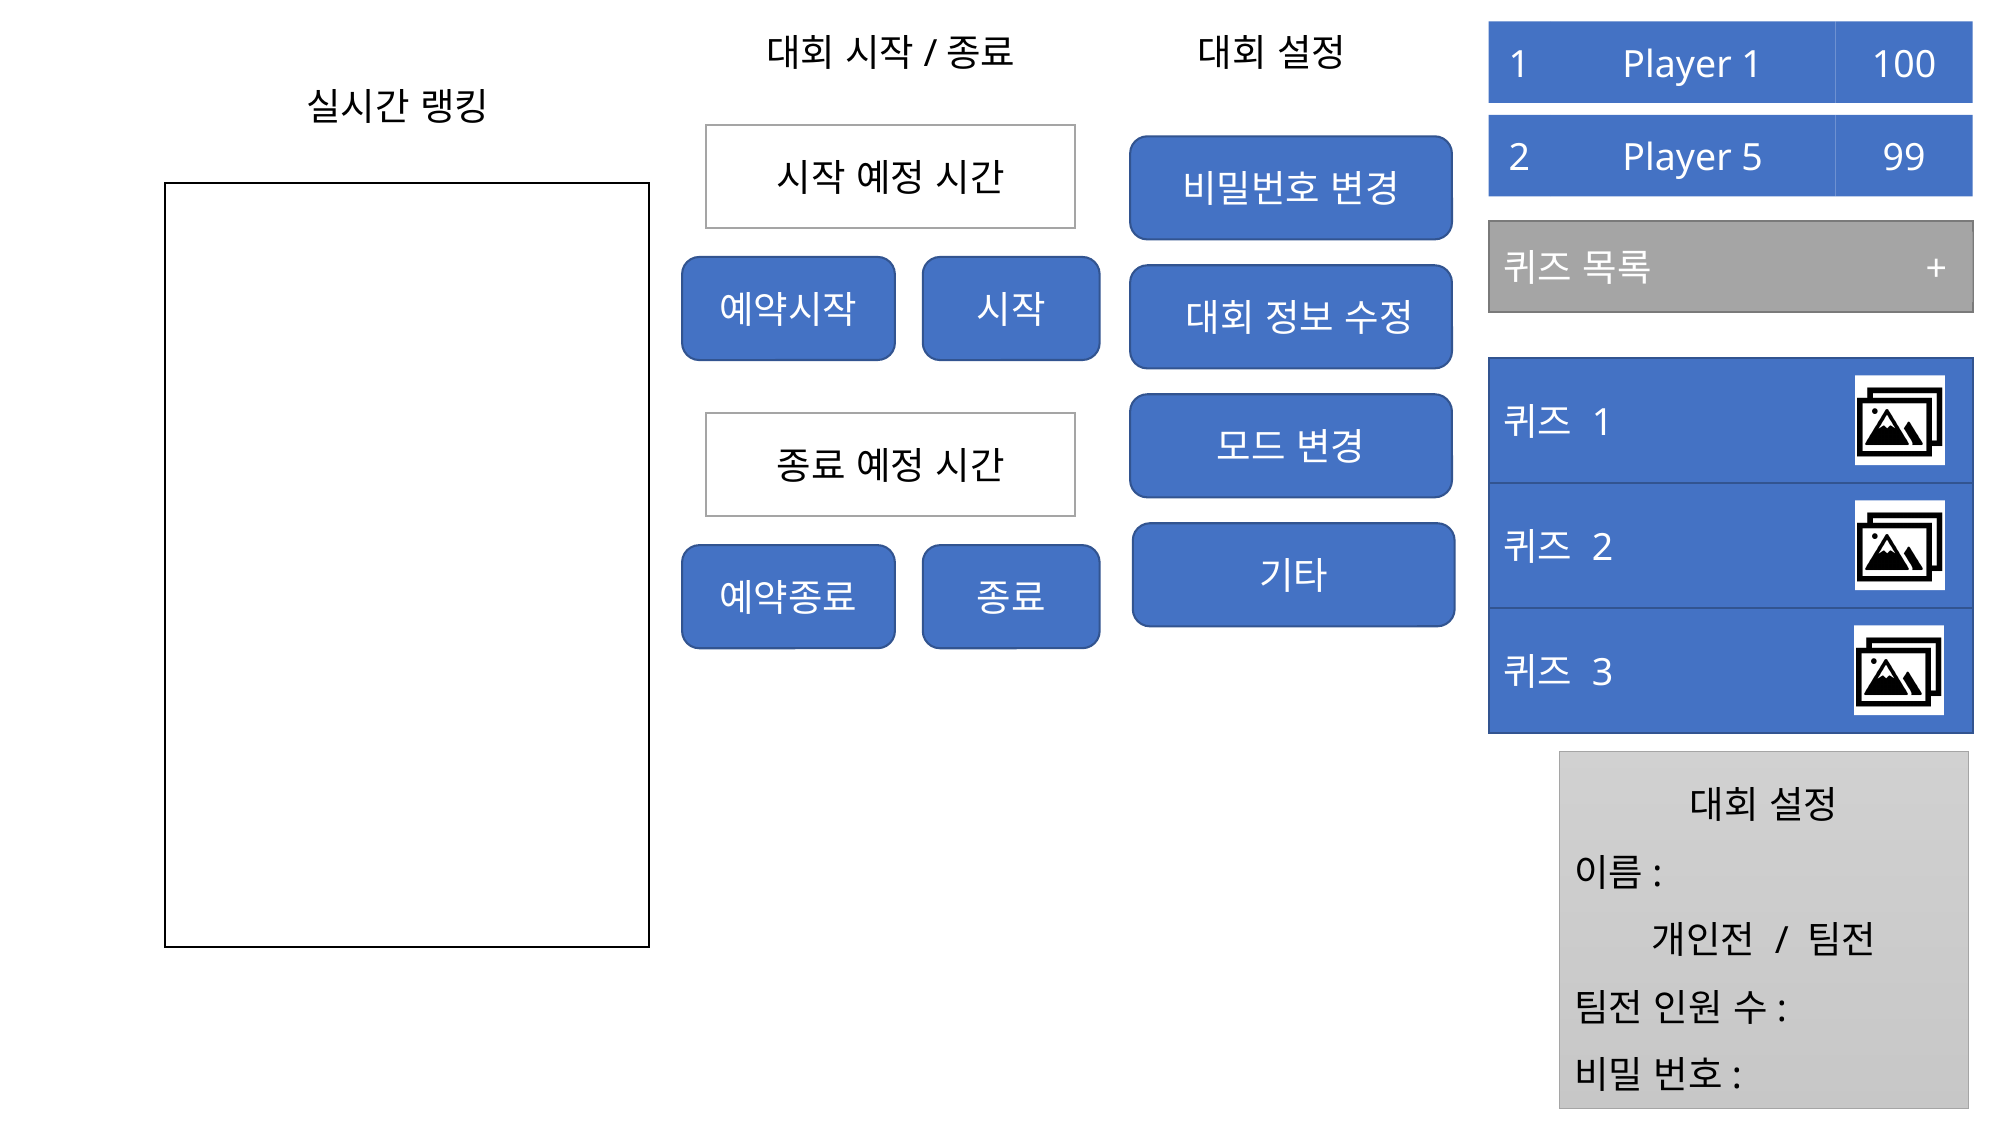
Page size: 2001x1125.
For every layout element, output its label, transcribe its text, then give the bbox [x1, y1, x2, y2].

text_box 대회 설정 이름: 개인전 / 팀전 팀전 인원 수: 비밀 번호: [1559, 751, 1969, 1109]
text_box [1130, 21, 1455, 627]
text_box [1488, 357, 1973, 733]
text_box [164, 182, 650, 948]
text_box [1855, 500, 1945, 591]
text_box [1854, 625, 1945, 716]
text_box 실시간 랭킹 [291, 75, 505, 136]
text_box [682, 21, 1100, 649]
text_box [1855, 375, 1945, 466]
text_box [1488, 21, 1973, 197]
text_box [1488, 221, 1973, 313]
